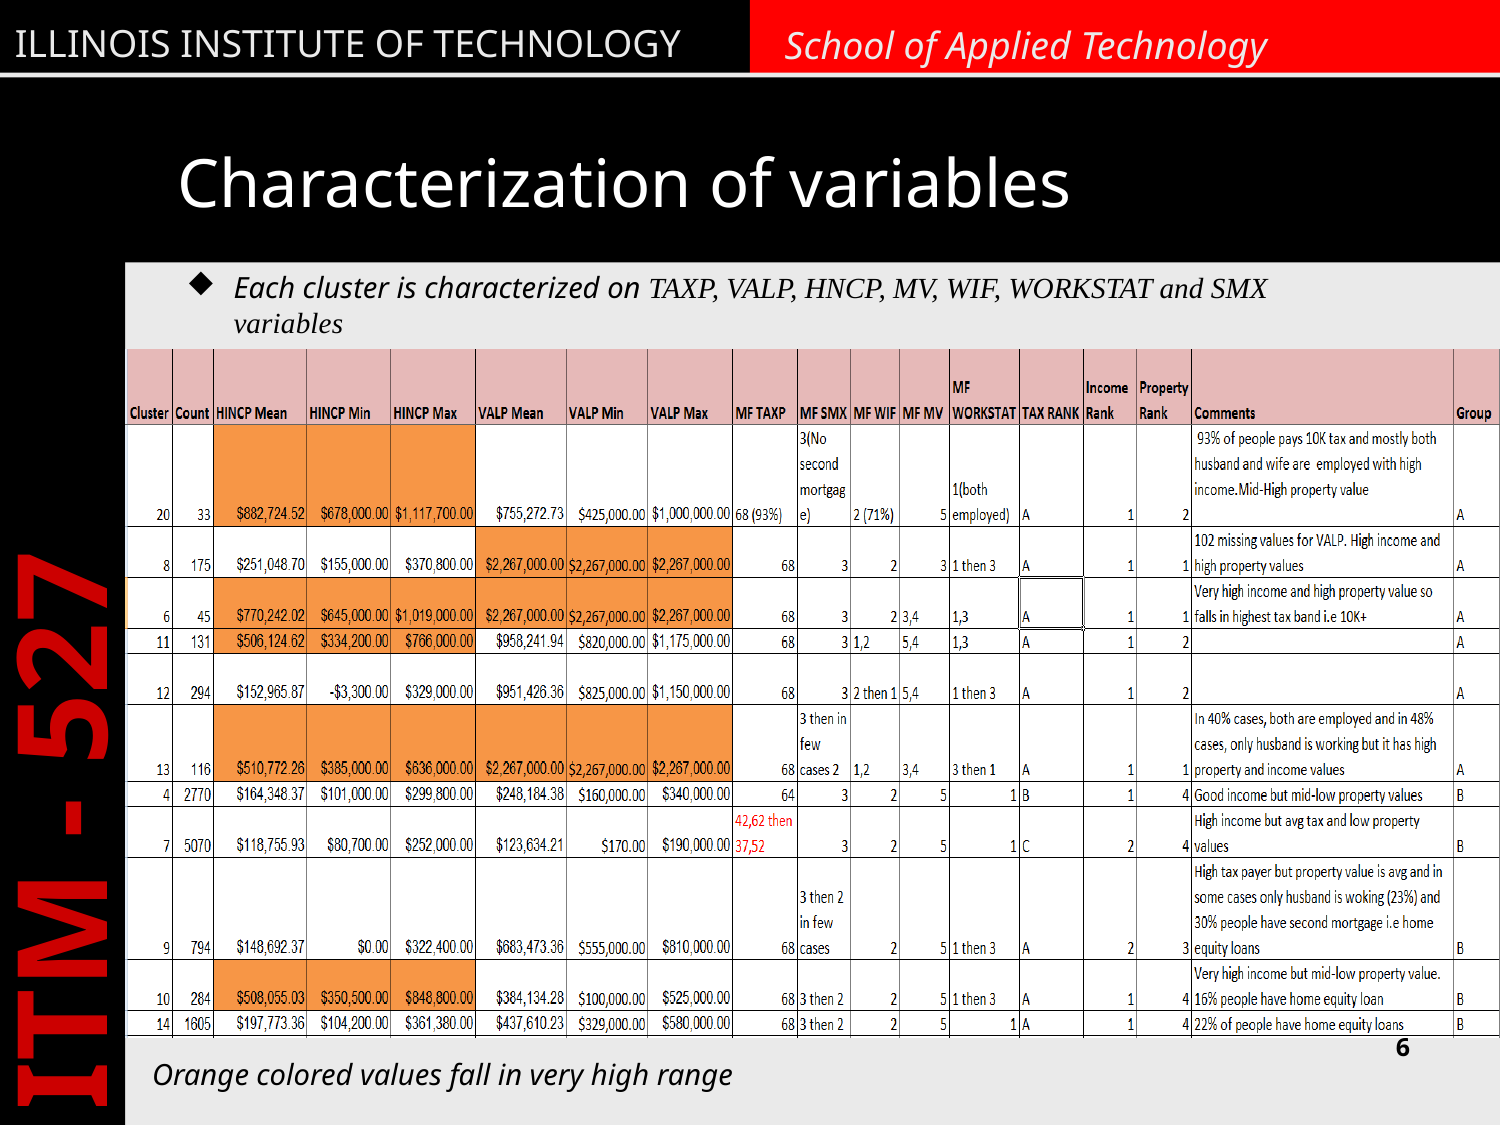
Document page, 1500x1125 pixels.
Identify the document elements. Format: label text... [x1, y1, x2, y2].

title Characterization of variables [162, 87, 1426, 276]
slide_number 6 [1074, 1047, 1426, 1103]
text_box Each cluster is characterized on TAXP, VALP, HNCP, MV, WIF, WORKSTAT and SMX variables [162, 262, 1325, 348]
picture [124, 349, 1500, 1038]
text_box Orange colored values fall in very high range [137, 1049, 1113, 1099]
